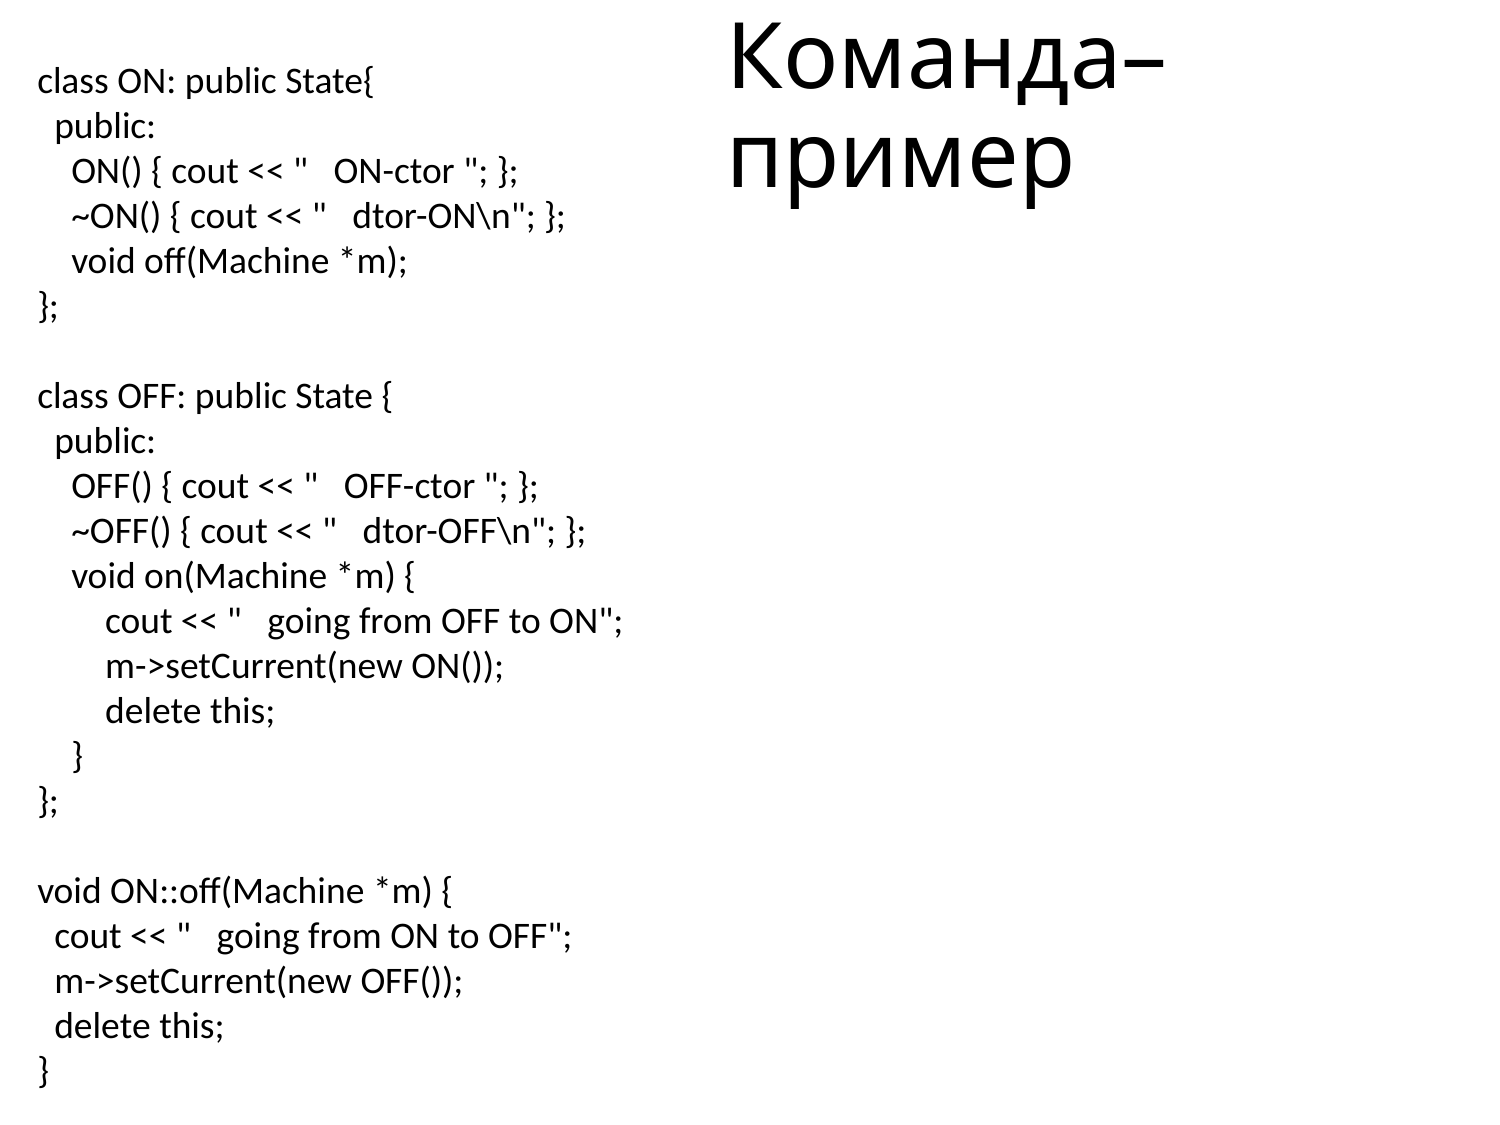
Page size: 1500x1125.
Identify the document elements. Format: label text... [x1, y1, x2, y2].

list class ON: public State{ public: ON() { cout << " ON-ctor "; }; ~ON() { cout << " dtor-ON\n"; }; void off(Machine *m); }; class OFF: public State { public: OFF() { cout << " OFF-ctor "; }; ~OFF() { cout << " dtor-OFF\n"; }; void on(Machine *m) { cout << " going from OFF to ON"; m->setCurrent(new ON()); delete this; } }; void ON::off(Machine *m) { cout << " going from ON to OFF"; m->setCurrent(new OFF()); delete this; } [22, 48, 1478, 972]
title Команда– пример [711, 0, 1500, 218]
